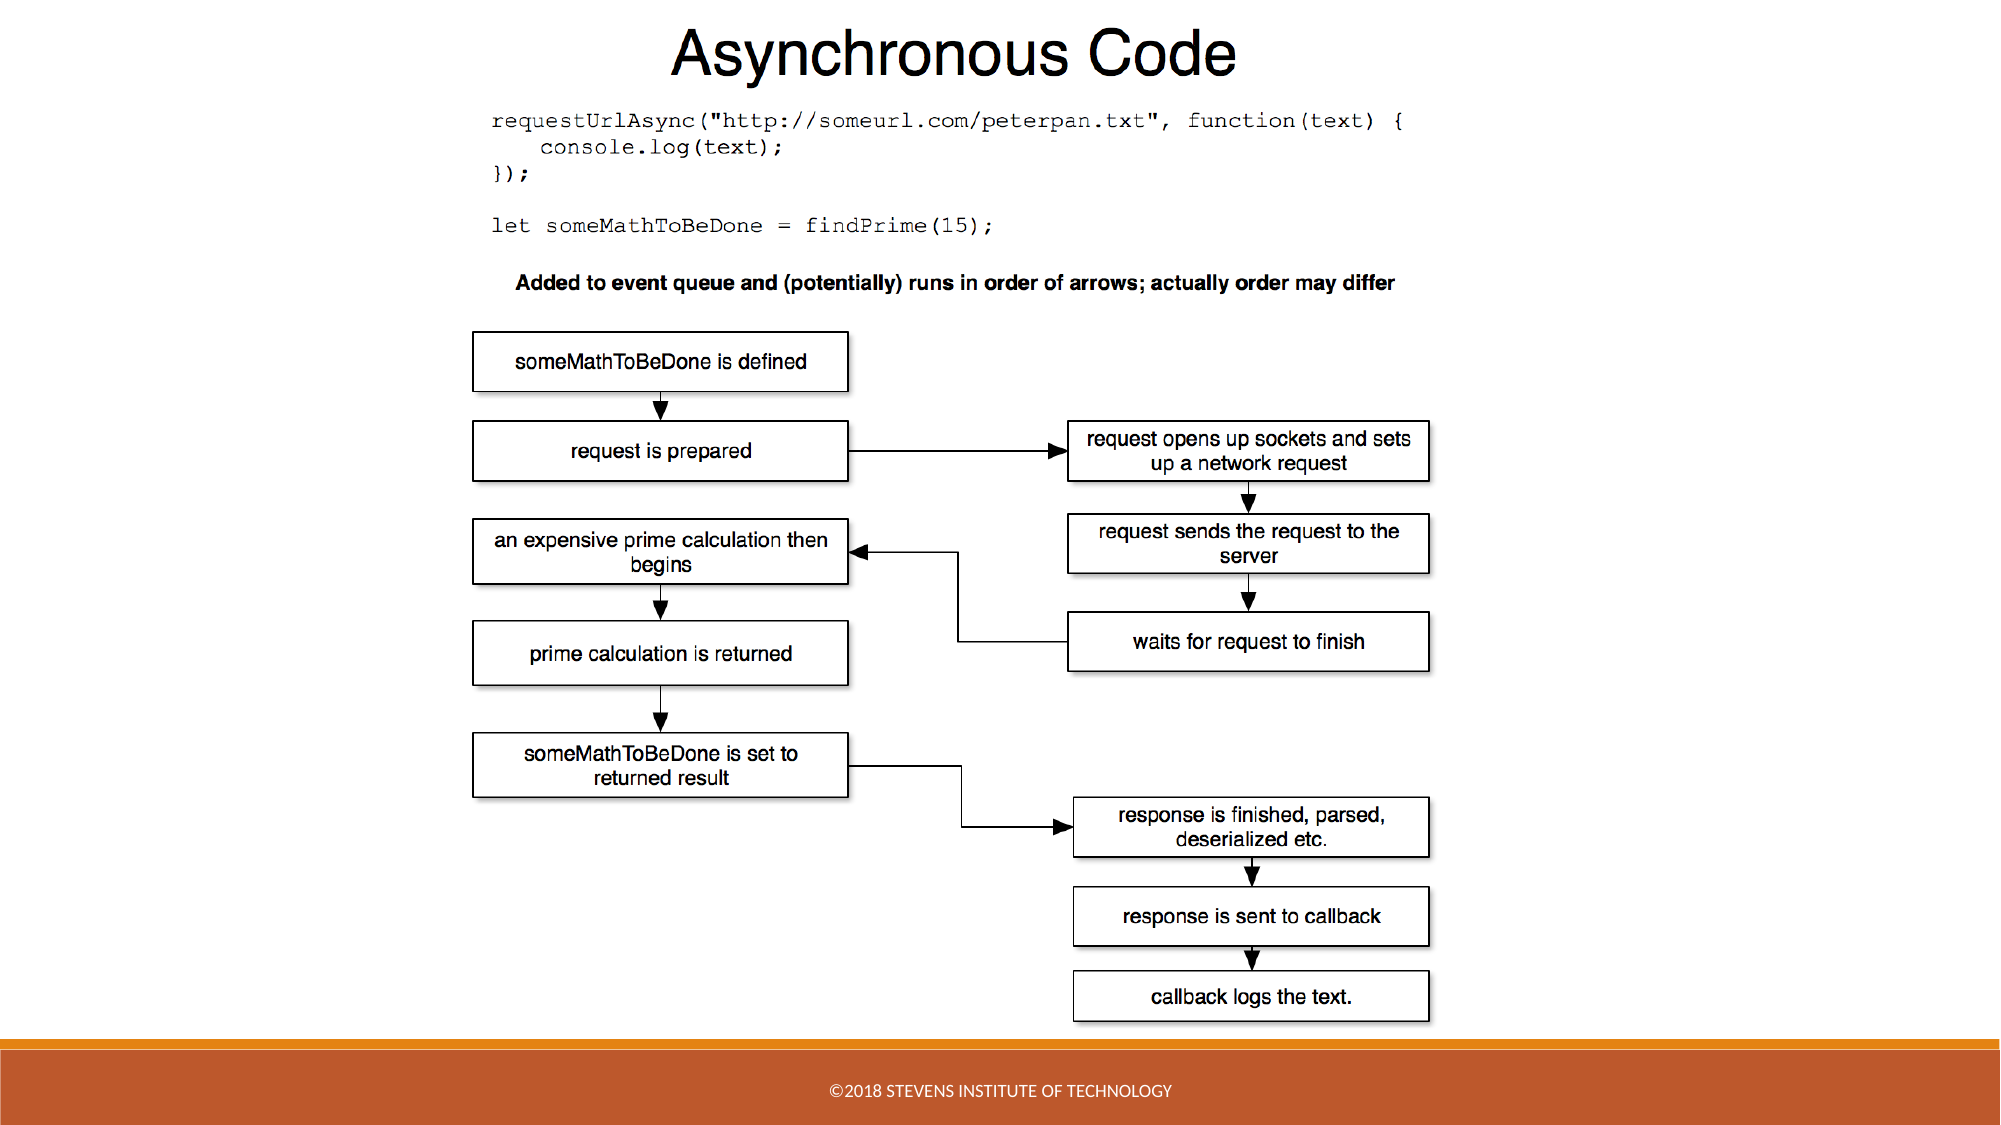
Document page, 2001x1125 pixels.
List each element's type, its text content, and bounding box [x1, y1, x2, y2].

footer ©2018 STEVENS INSTITUTE OF TECHNOLOGY [604, 1059, 1396, 1120]
picture [457, 13, 1438, 1035]
